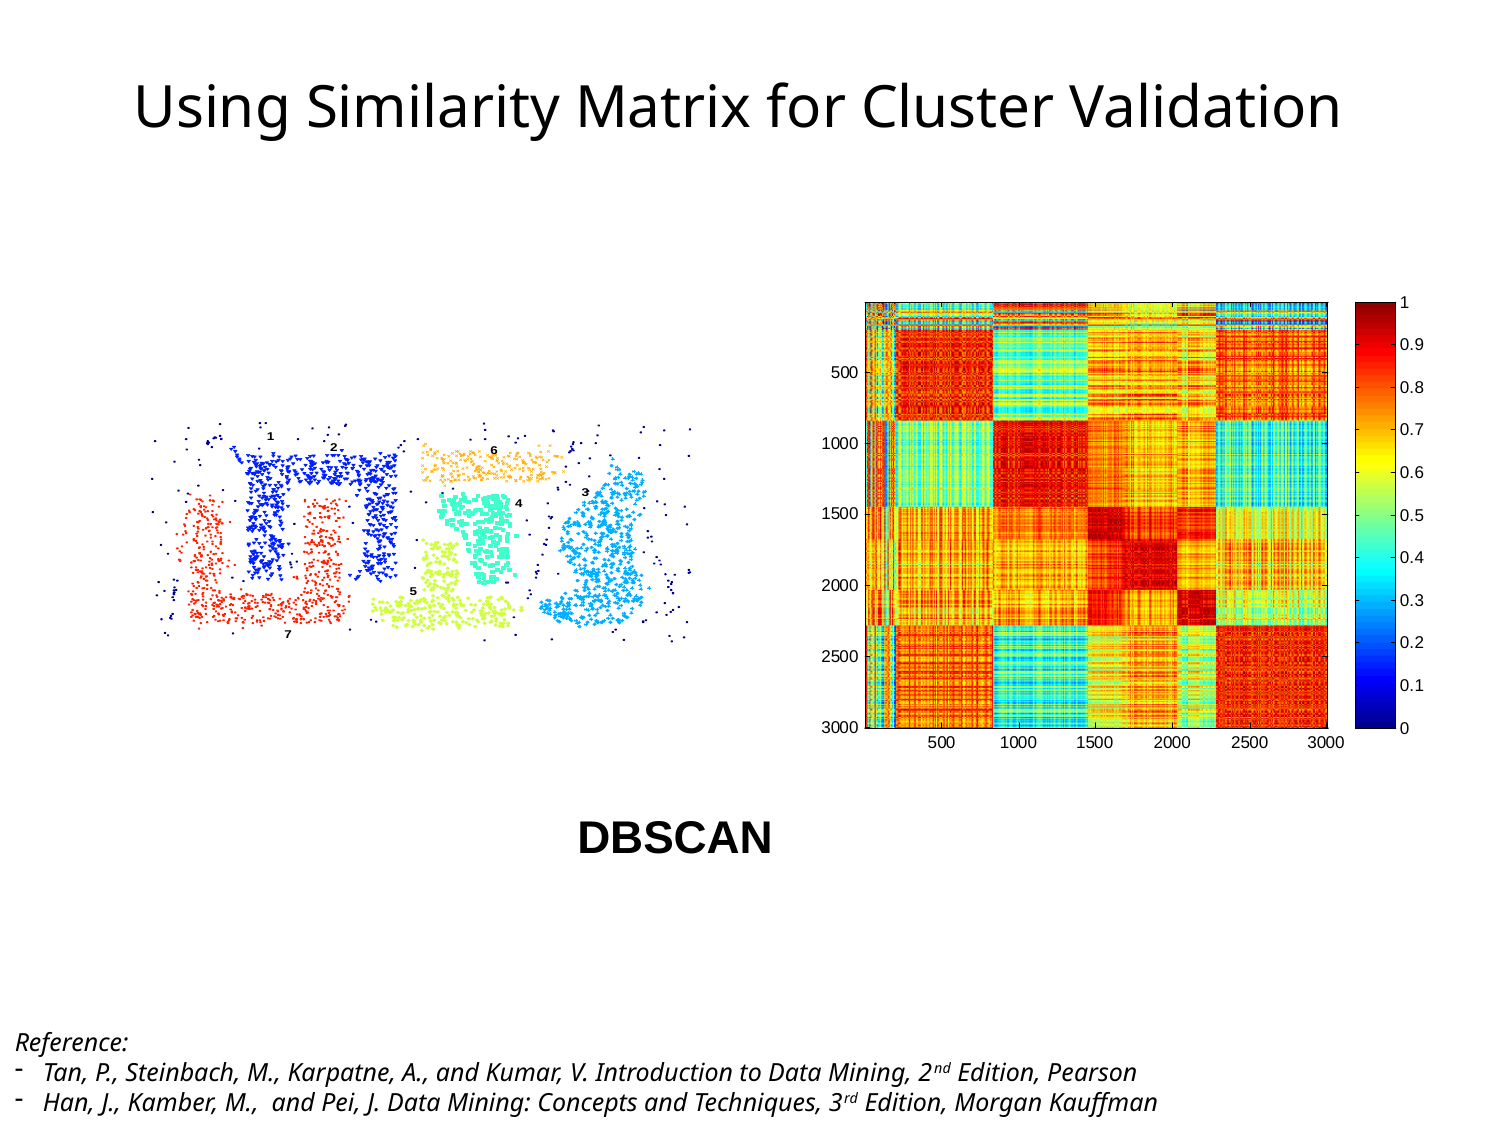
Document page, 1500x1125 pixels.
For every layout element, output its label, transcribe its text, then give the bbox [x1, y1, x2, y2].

picture [37, 262, 1474, 787]
text_box DBSCAN [562, 800, 1038, 870]
title Using Similarity Matrix for Cluster Validation [31, 30, 1445, 179]
